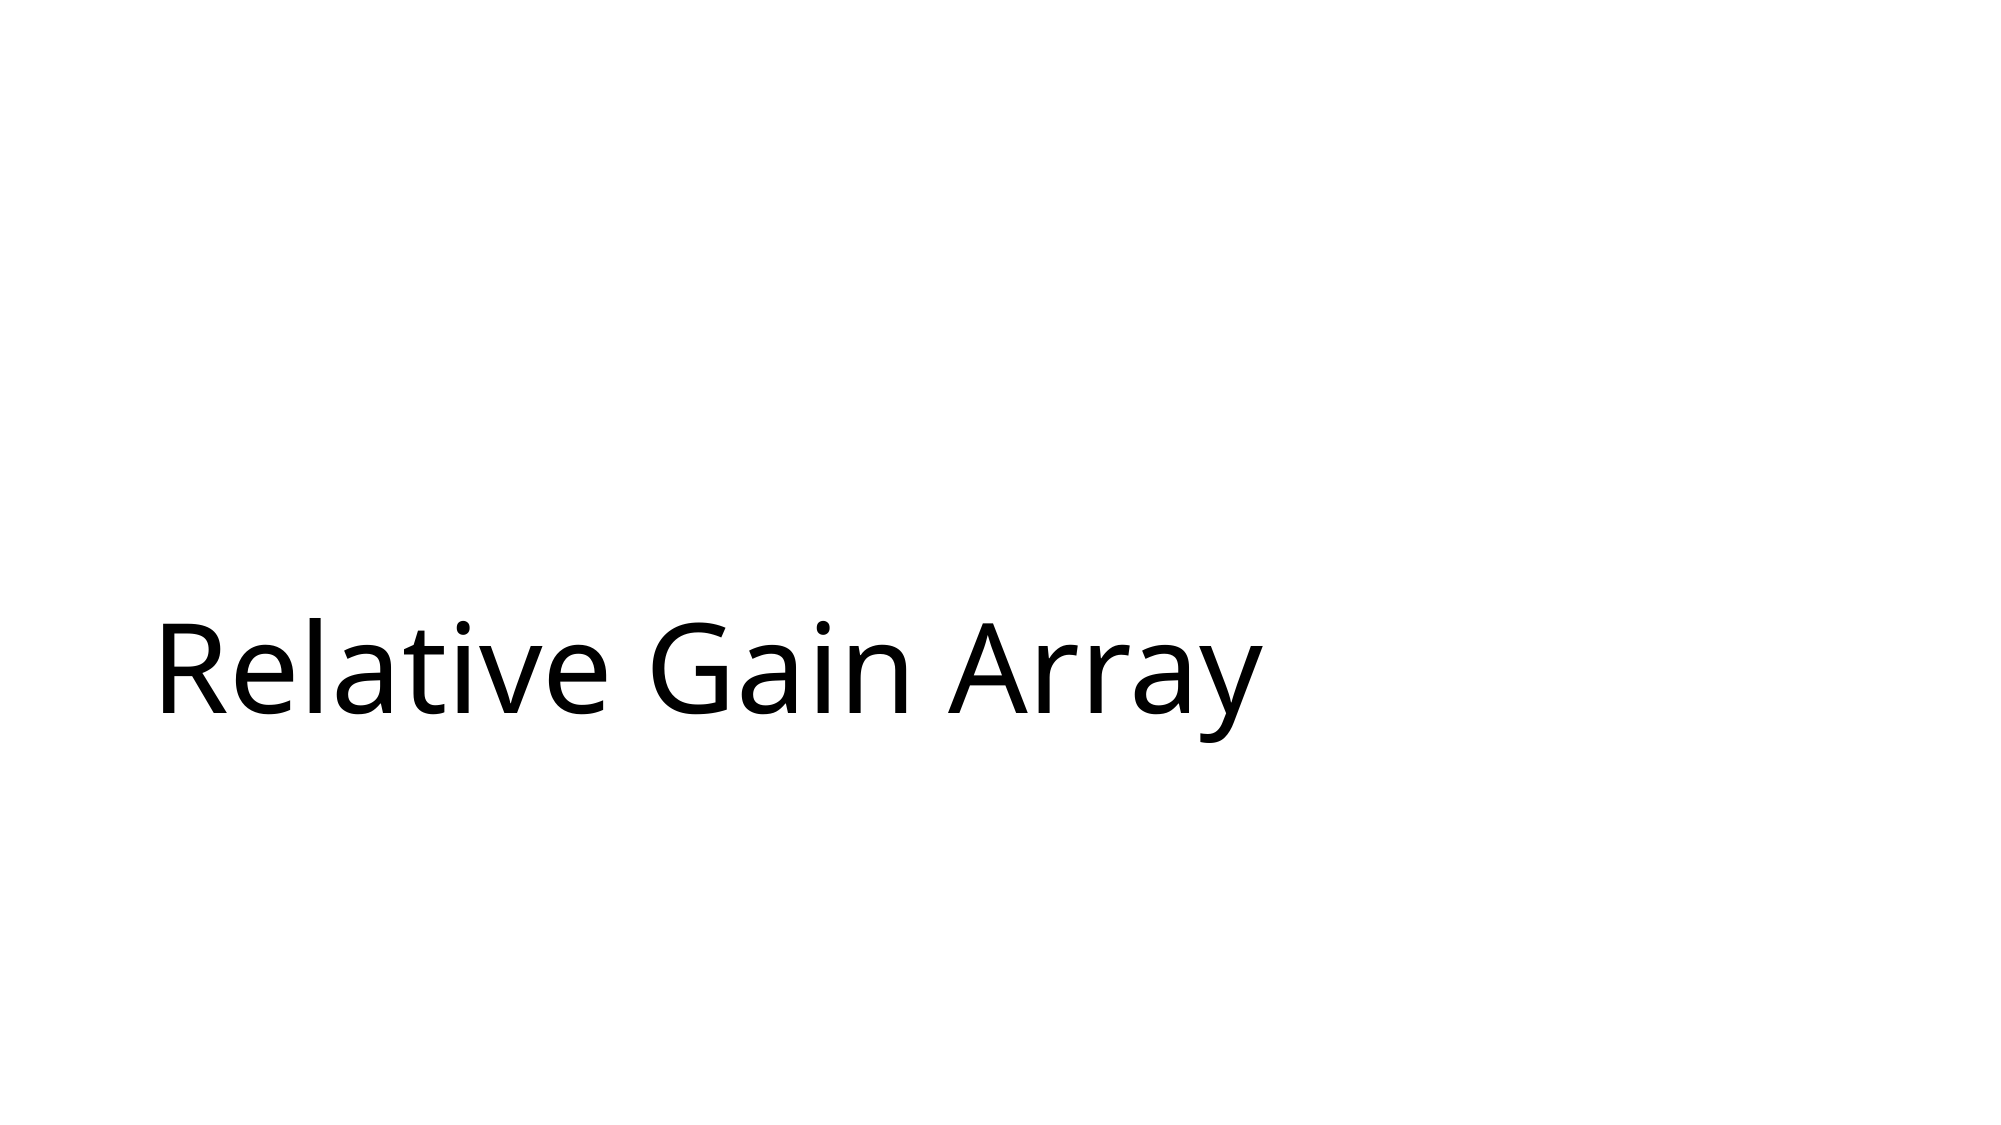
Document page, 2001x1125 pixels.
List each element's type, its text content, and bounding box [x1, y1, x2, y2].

title Relative Gain Array [136, 280, 1862, 749]
